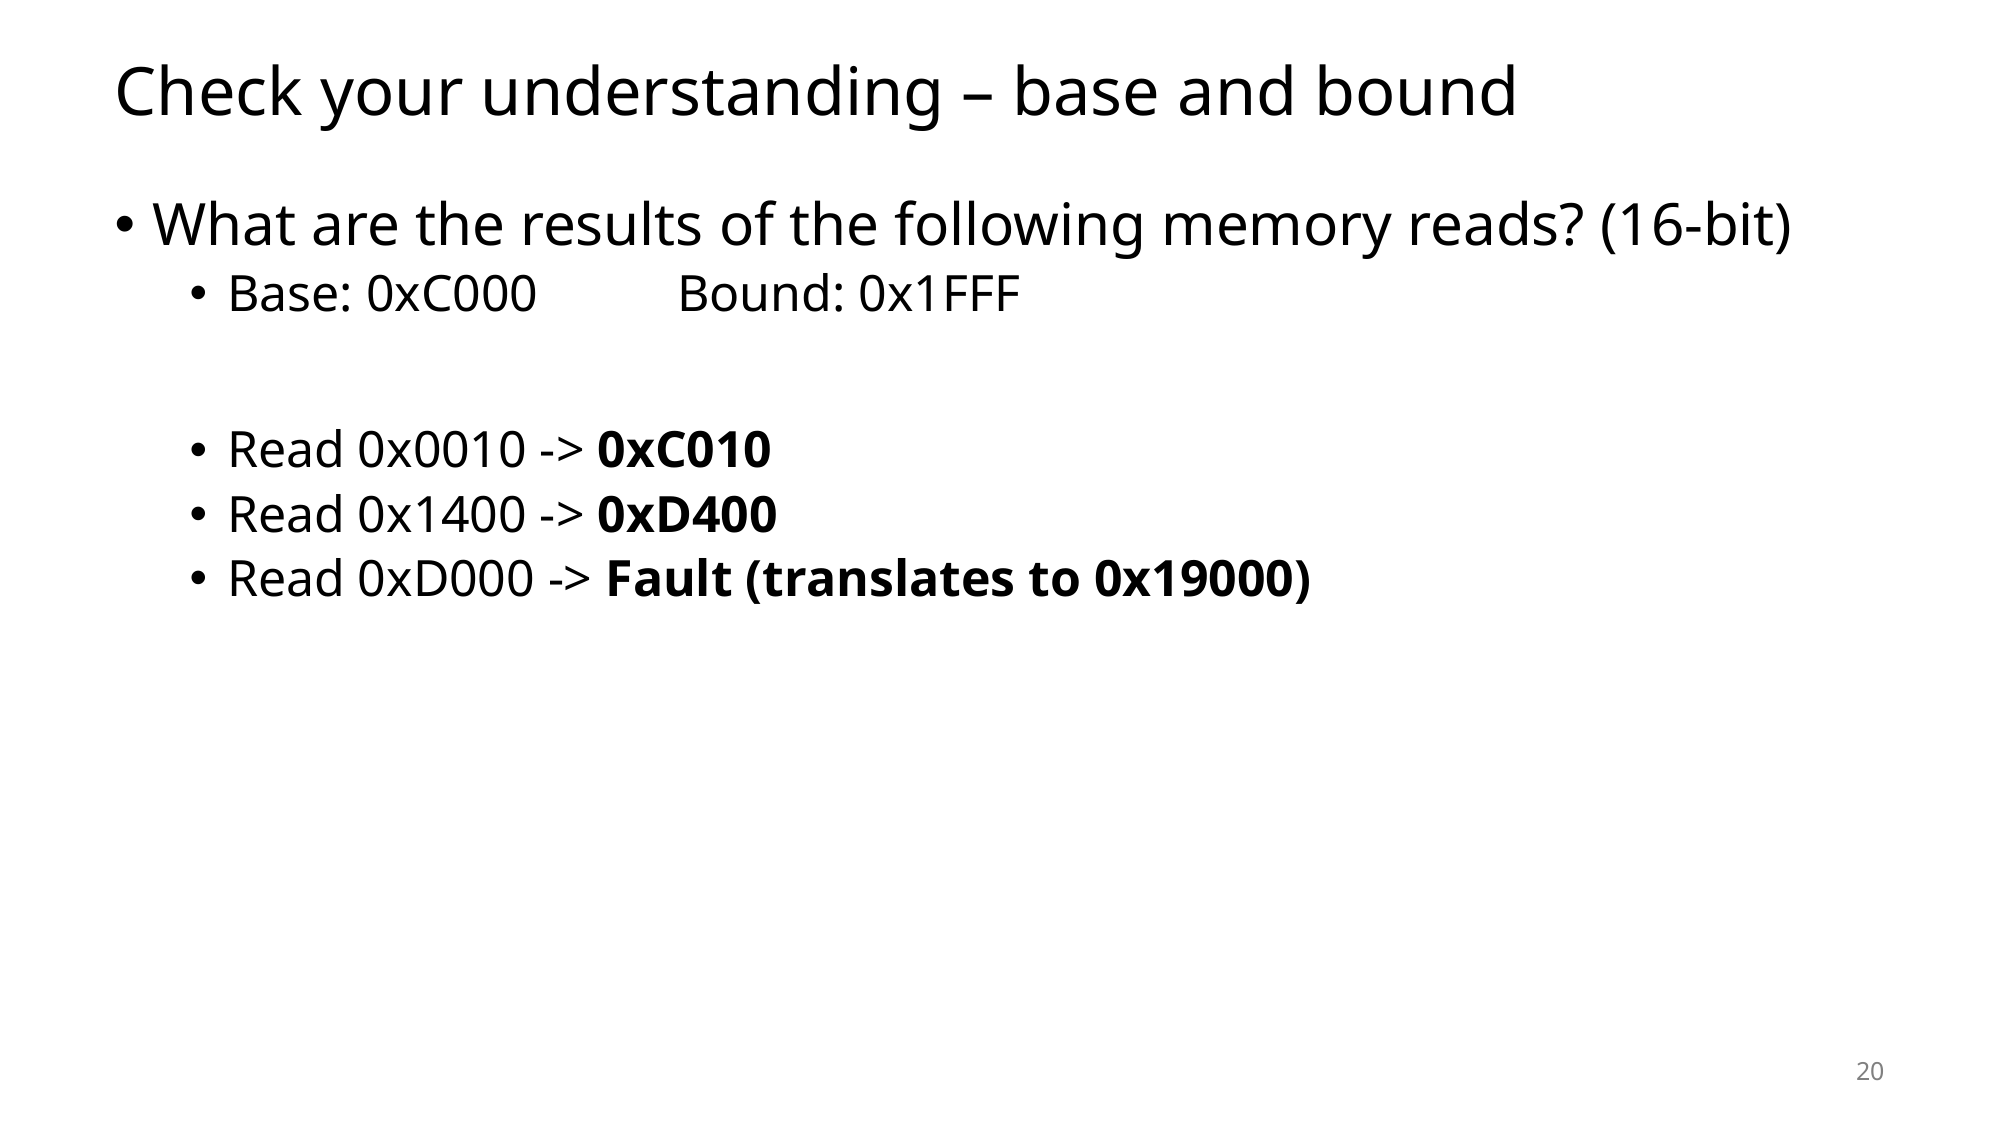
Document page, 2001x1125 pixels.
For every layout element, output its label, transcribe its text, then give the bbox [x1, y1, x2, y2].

slide_number 20 [1749, 1042, 1900, 1103]
list What are the results of the following memory reads? (16-bit) Base: 0xC000 Bound: 0x1FFF Read 0x0010 -> 0xC010 Read 0x1400 -> 0xD400 Read 0xD000 -> Fault (translates to 0x19000) [99, 187, 1900, 1013]
title Check your understanding – base and bound [99, 37, 1900, 150]
